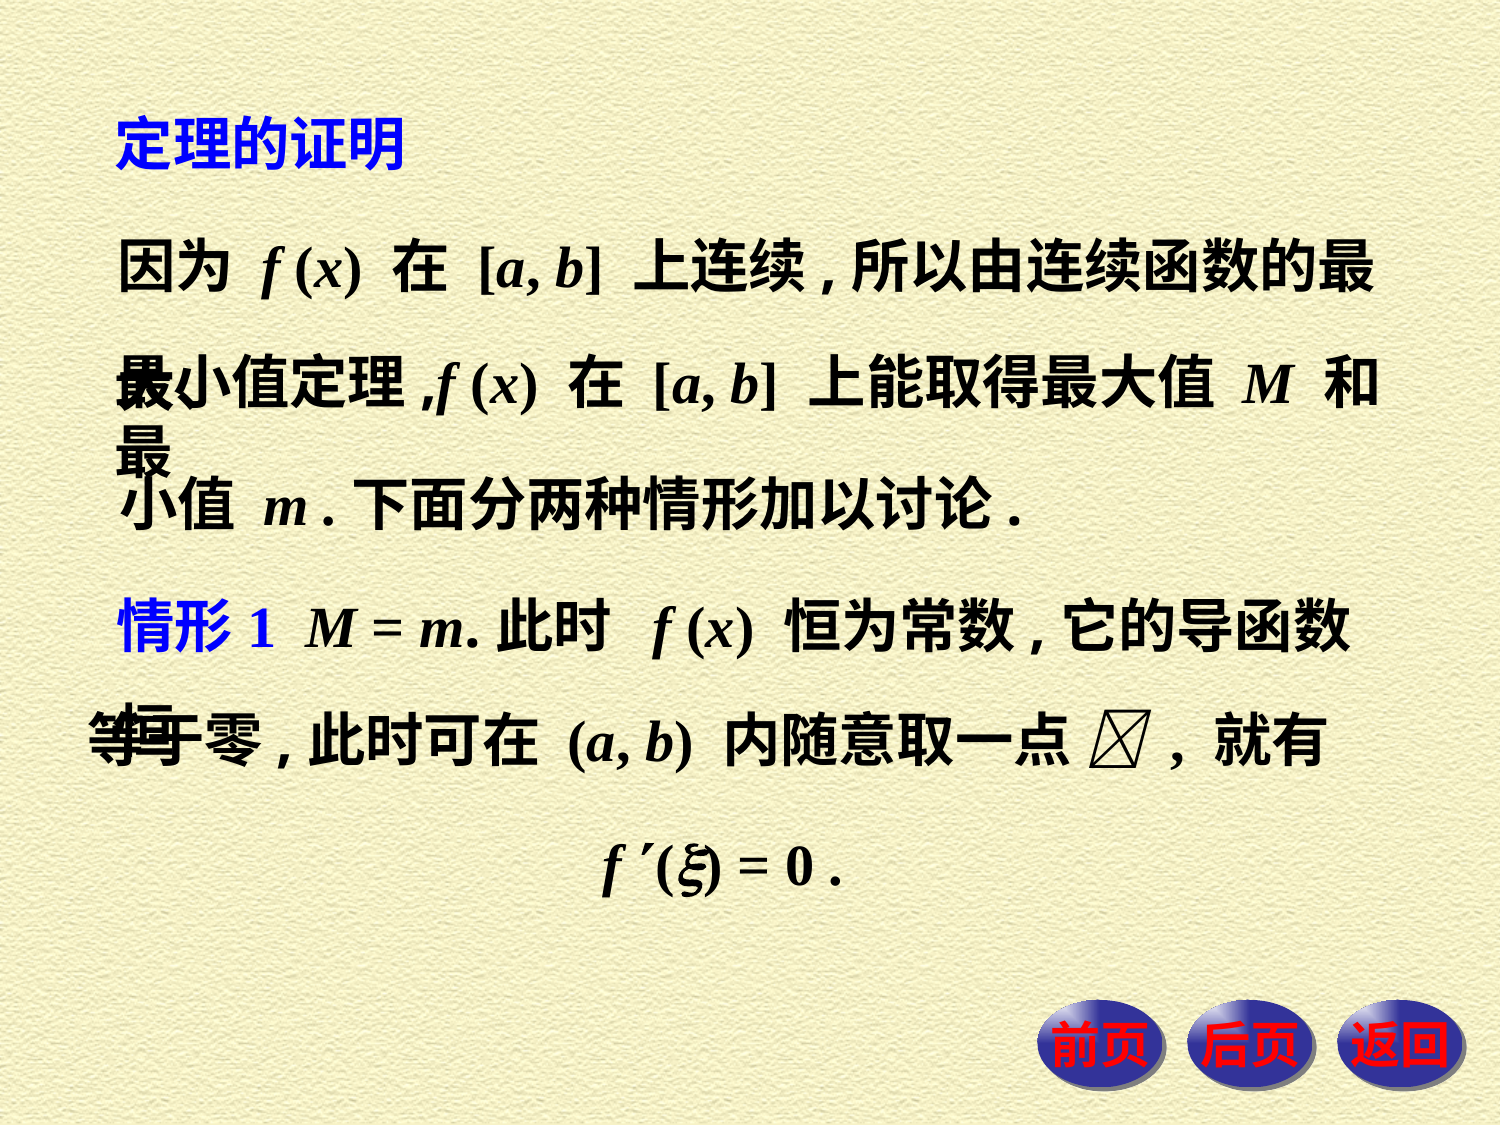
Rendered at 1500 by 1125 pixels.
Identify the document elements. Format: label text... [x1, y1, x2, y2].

text_box 定理的证明 [100, 99, 644, 185]
picture [0, 0, 1500, 1125]
text_box 情形1 M = m.此时 f (x) 恒为常数,它的导函数恒 [102, 546, 1376, 772]
text_box 因为 f (x) 在 [a, b] 上连续,所以由连续函数的最大、 [102, 172, 1471, 426]
text_box 最小值定理,f (x) 在 [a, b] 上能取得最大值 M 和最 [100, 337, 1447, 493]
text_box f () = 0 . [572, 819, 873, 905]
text_box 小值 m .下面分两种情形加以讨论. [105, 493, 1069, 545]
text_box 等于零,此时可在 (a, b) 内随意取一点  , 就有 [73, 696, 1372, 781]
